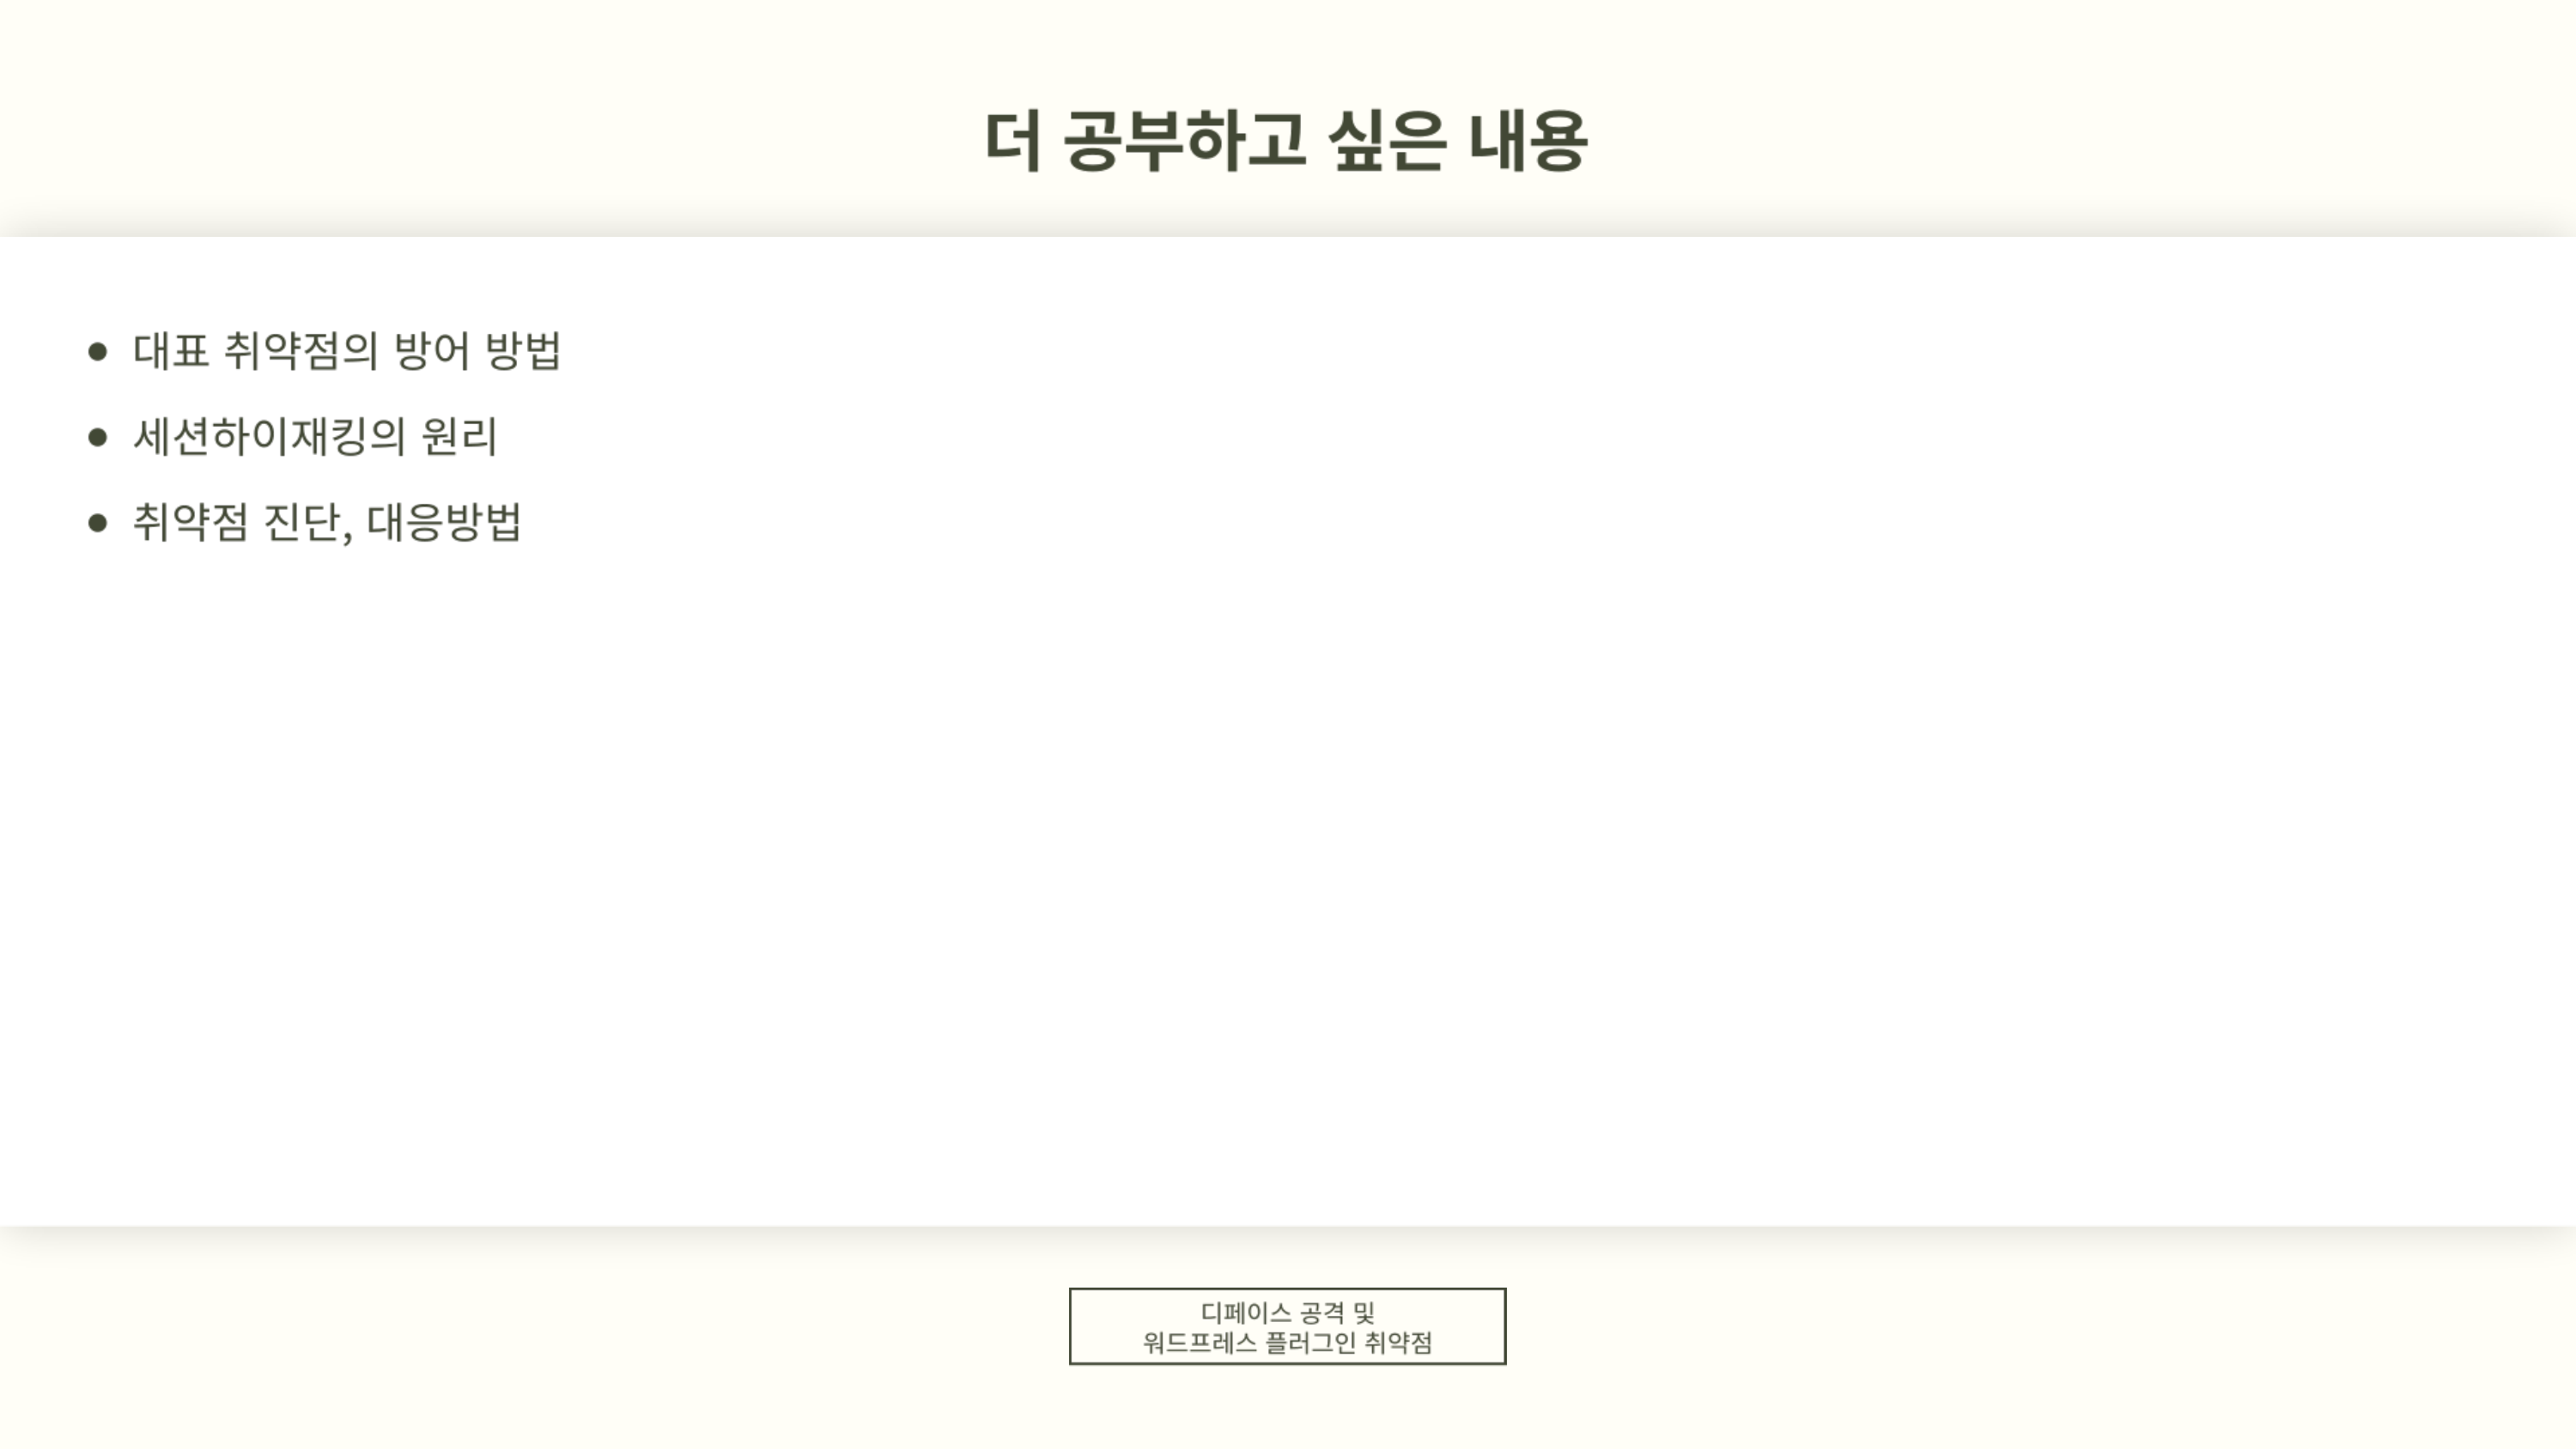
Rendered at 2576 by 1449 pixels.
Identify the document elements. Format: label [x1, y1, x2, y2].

picture [59, 300, 612, 595]
picture [0, 0, 2576, 254]
text_box [0, 237, 2576, 1228]
picture [0, 1228, 2576, 1449]
